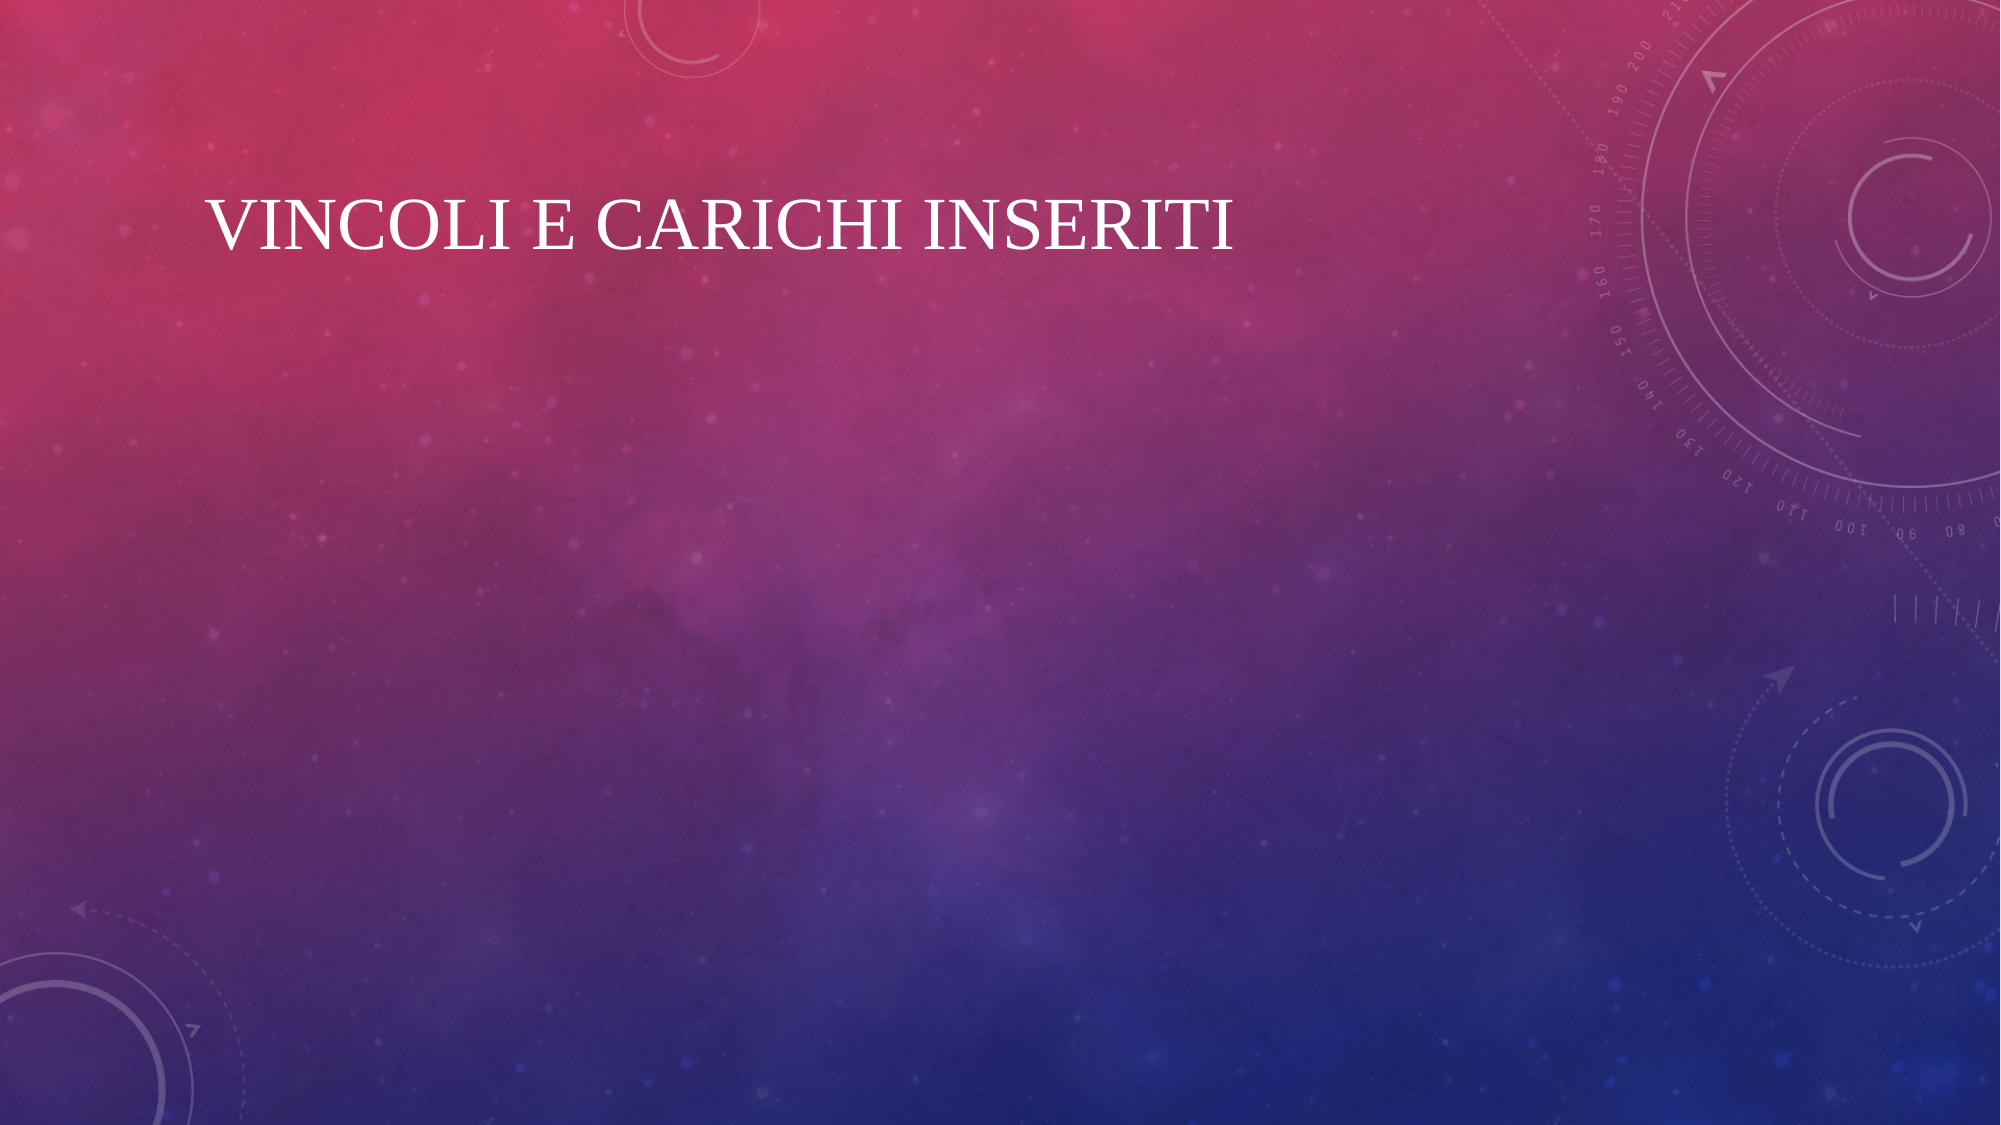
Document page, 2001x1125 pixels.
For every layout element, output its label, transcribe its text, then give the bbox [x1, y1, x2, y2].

title Vincoli e carichi inseriti [189, 99, 1593, 339]
picture [0, 0, 2001, 1125]
